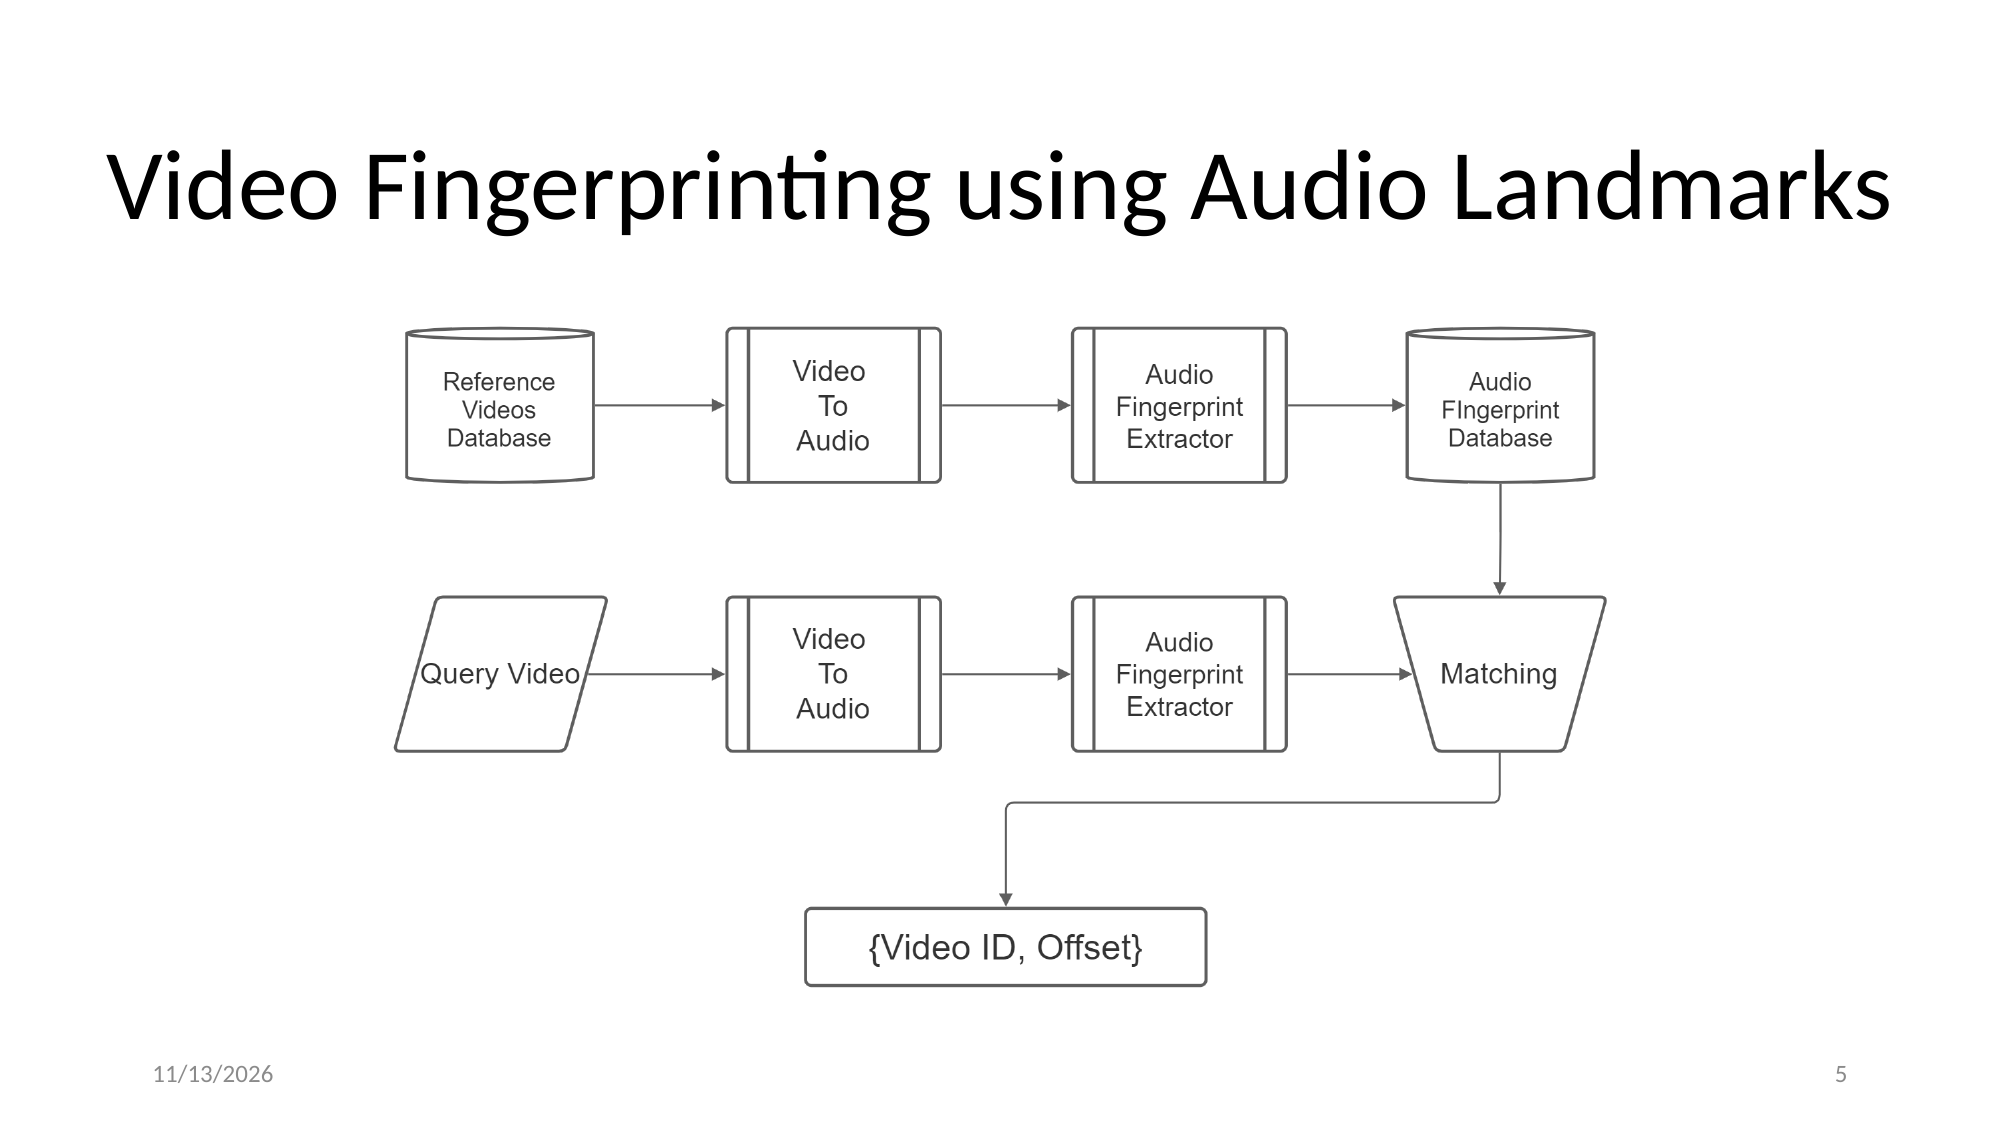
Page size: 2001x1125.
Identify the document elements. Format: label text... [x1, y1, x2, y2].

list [365, 299, 1635, 1014]
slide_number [137, 1042, 588, 1103]
slide_number 5 [1412, 1042, 1863, 1103]
text_box Video Fingerprinting using Audio Landmarks [91, 111, 1909, 247]
